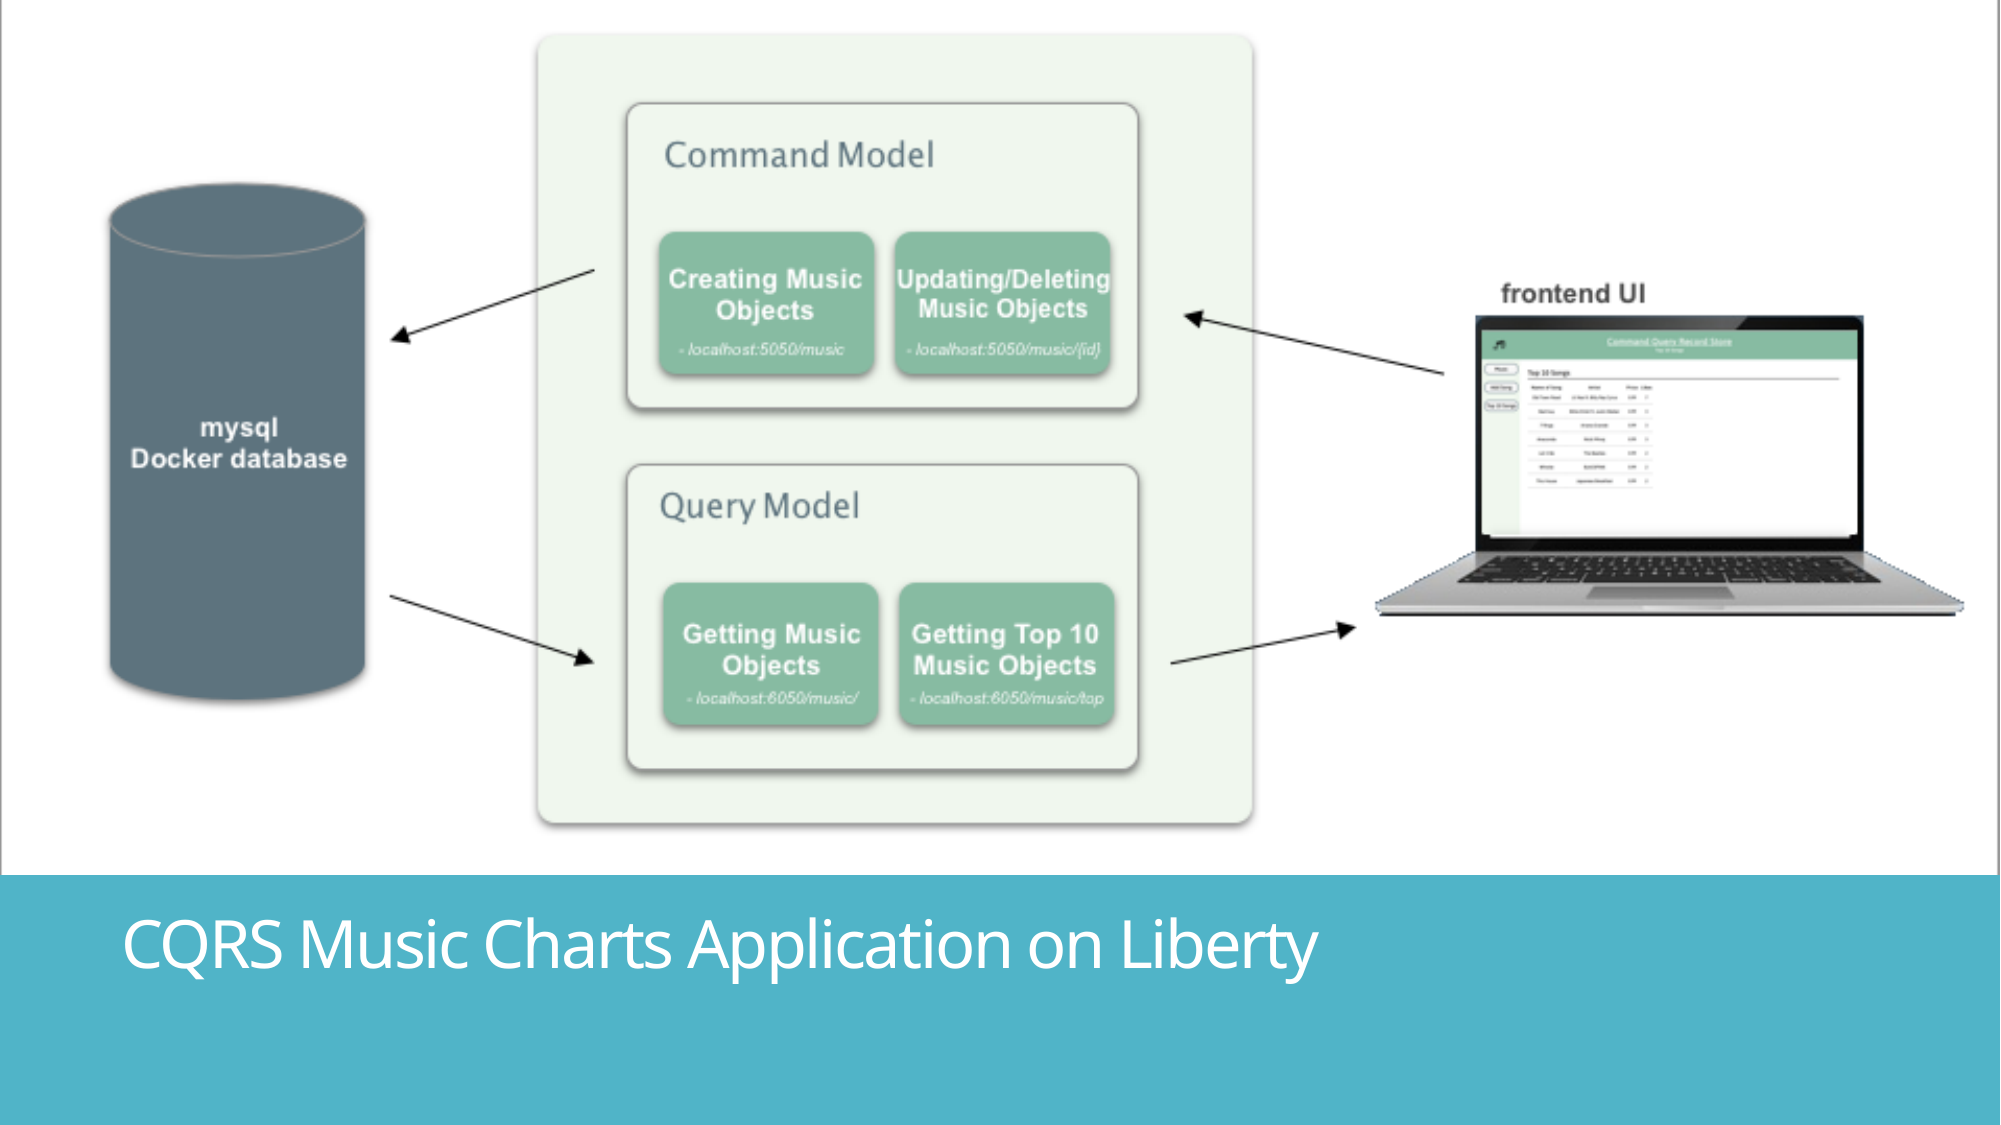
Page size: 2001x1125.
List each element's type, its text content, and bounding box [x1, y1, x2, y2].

picture [0, 0, 2000, 875]
title CQRS Music Charts Application on Liberty [106, 888, 1875, 990]
